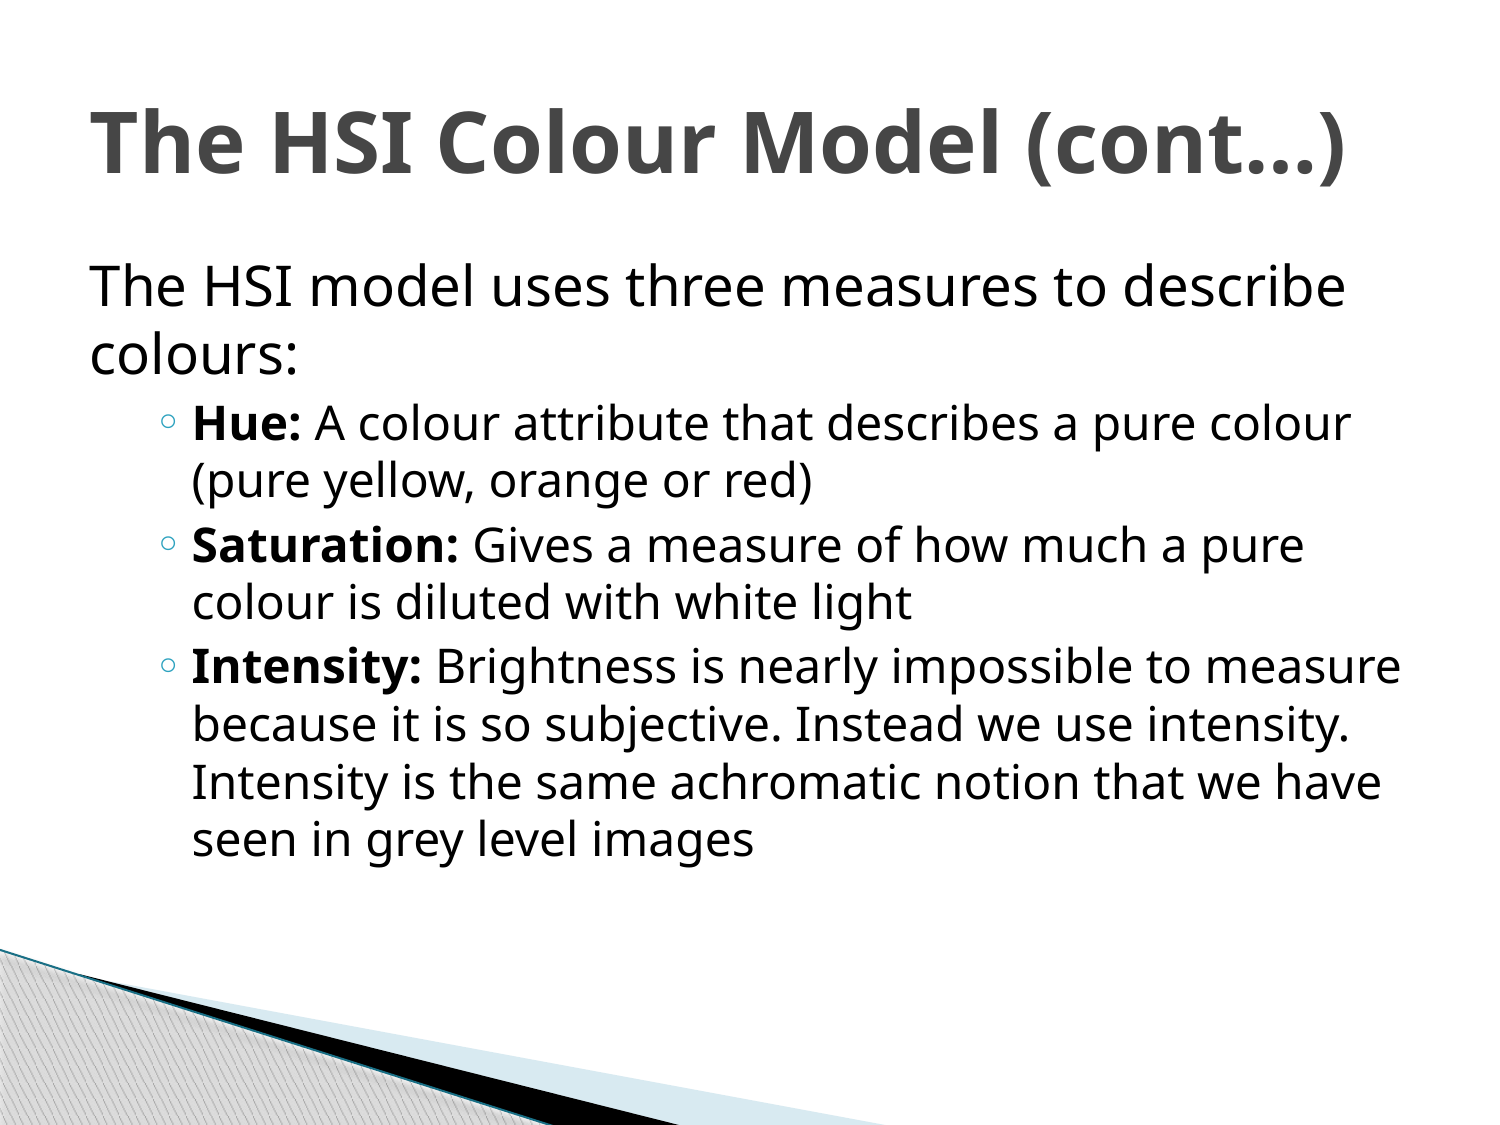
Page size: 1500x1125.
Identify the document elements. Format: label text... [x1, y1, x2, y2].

list The HSI model uses three measures to describe colours: Hue: A colour attribute that describes a pure colour (pure yellow, orange or red) Saturation: Gives a measure of how much a pure colour is diluted with white light Intensity: Brightness is nearly impossible to measure because it is so subjective. Instead we use intensity. Intensity is the same achromatic notion that we have seen in grey level images [75, 243, 1425, 986]
title The HSI Colour Model (cont…) [75, 45, 1425, 233]
